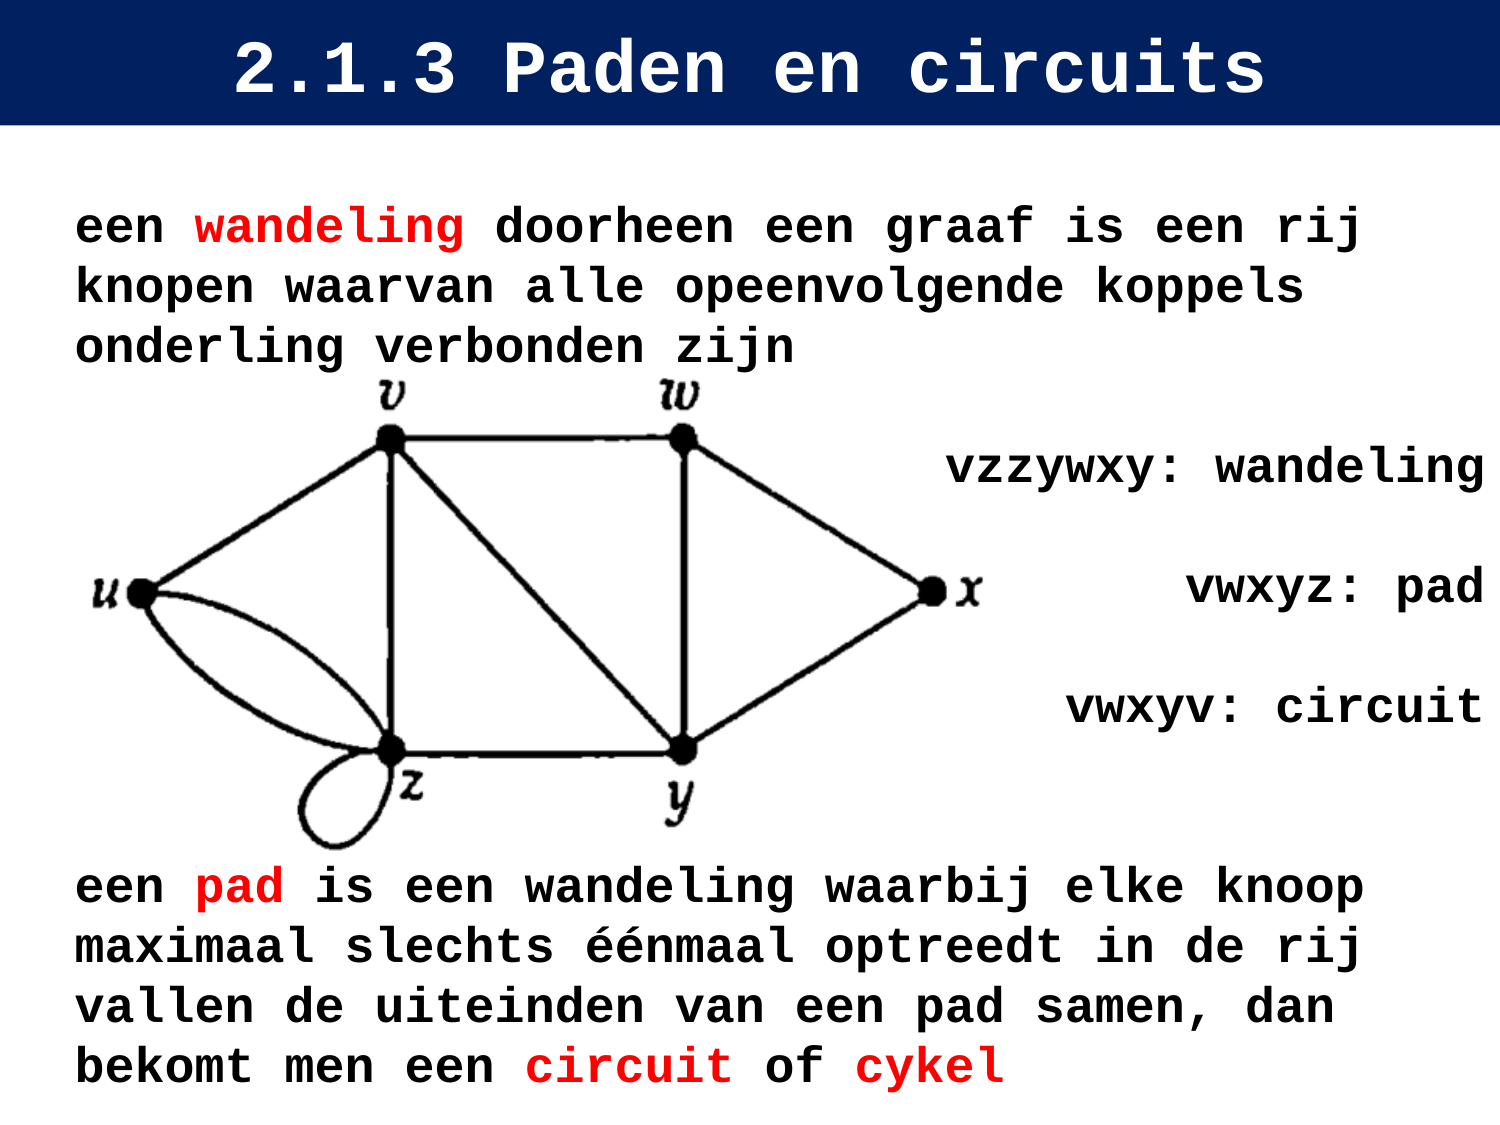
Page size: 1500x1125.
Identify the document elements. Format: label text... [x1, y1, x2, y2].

list een wandeling doorheen een graaf is een rij knopen waarvan alle opeenvolgende koppels onderling verbonden zijn vzzywxy: wandeling vwxyz: pad vwxyv: circuit een pad is een wandeling waarbij elke knoop maximaal slechts éénmaal optreedt in de rij vallen de uiteinden van een pad samen, dan bekomt men een circuit of cykel [0, 125, 1500, 1125]
title 2.1.3 Paden en circuits [0, 0, 1500, 125]
picture [89, 377, 986, 855]
